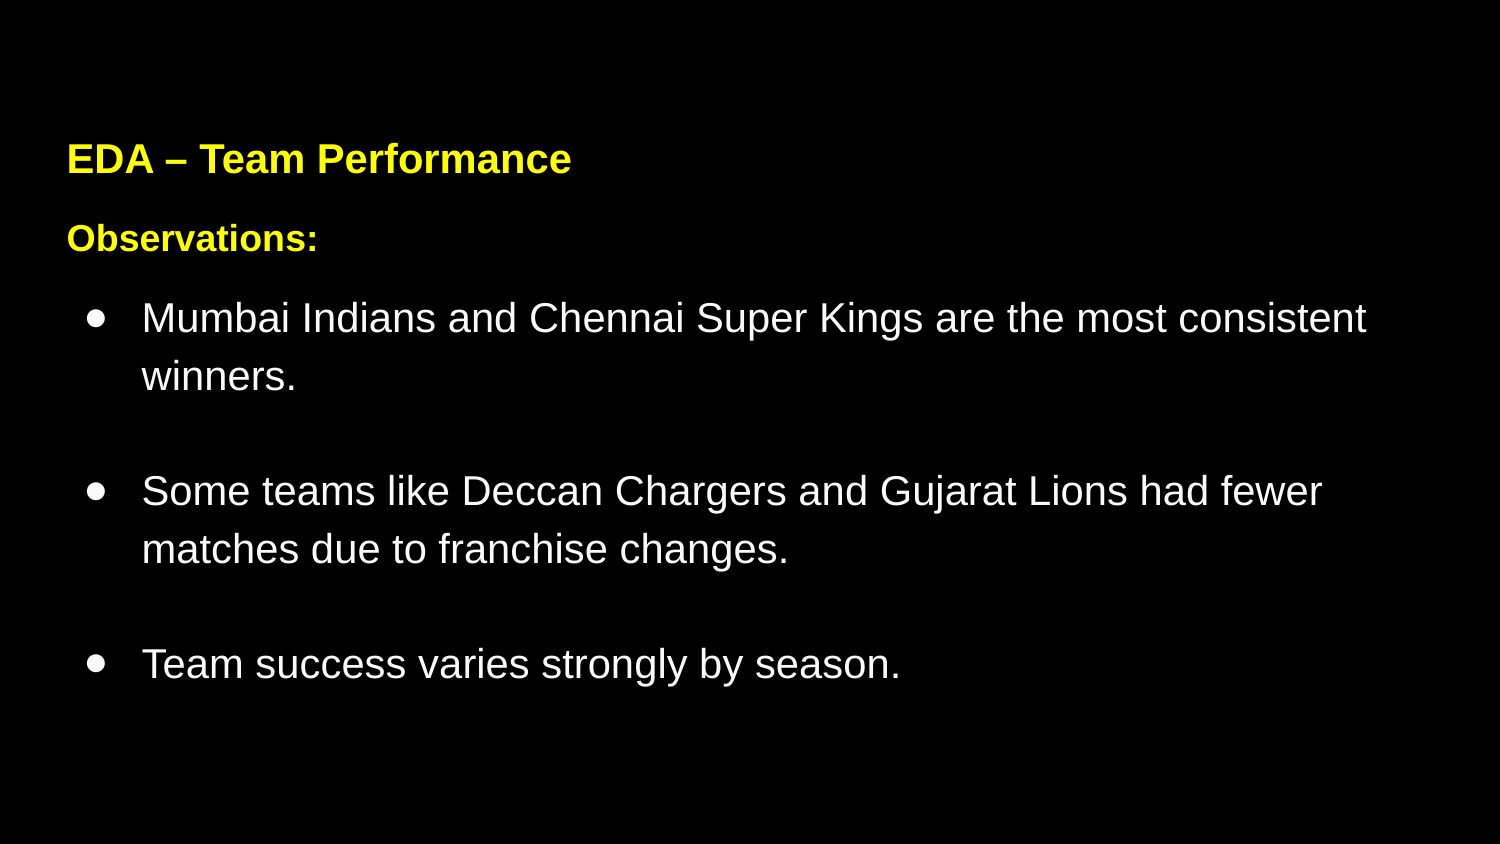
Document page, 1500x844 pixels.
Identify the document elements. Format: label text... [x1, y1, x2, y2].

title [46, 46, 740, 188]
subtitle EDA – Team Performance Observations: Mumbai Indians and Chennai Super Kings are the most consistent winners. Some teams like Deccan Chargers and Gujarat Lions had fewer matches due to franchise changes. Team success varies strongly by season. [66, 62, 1430, 749]
